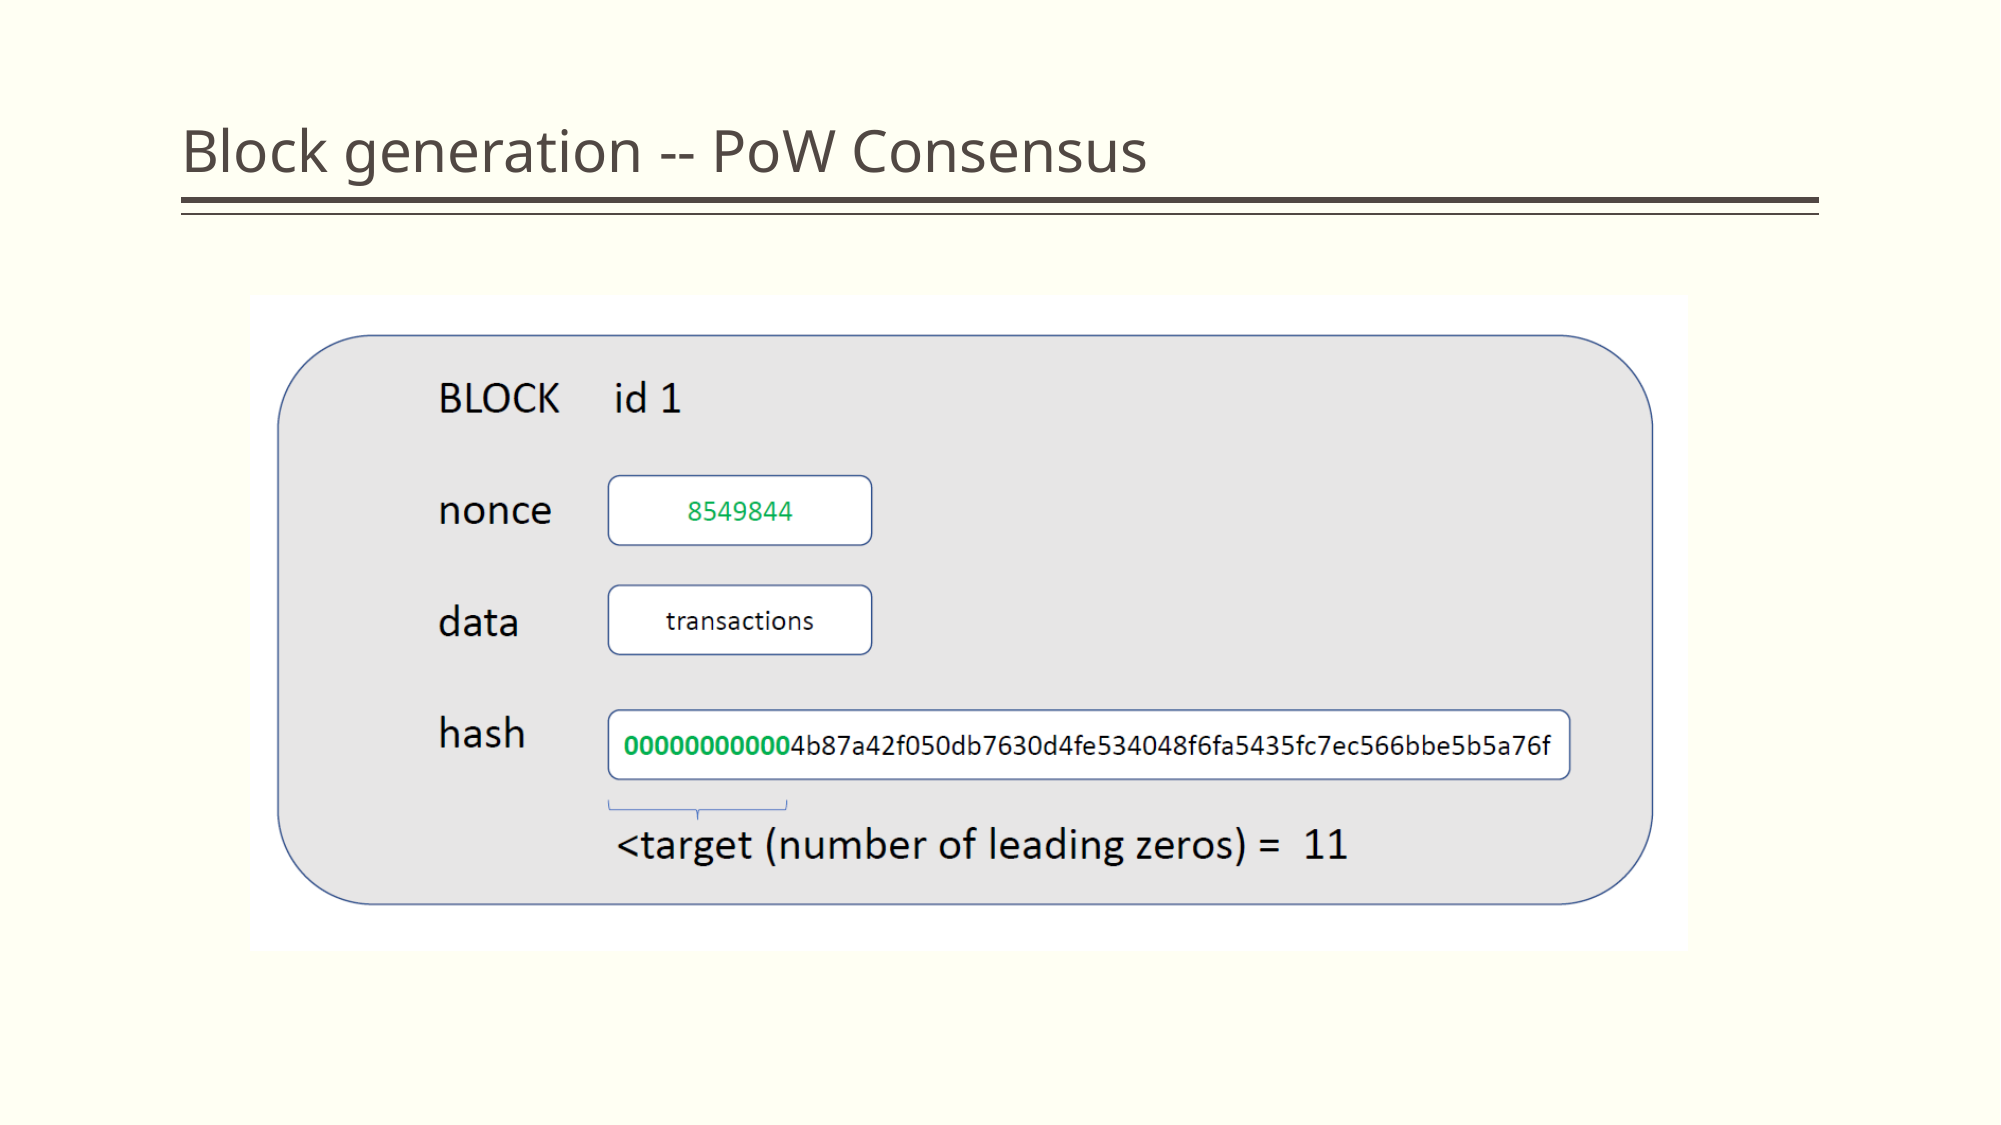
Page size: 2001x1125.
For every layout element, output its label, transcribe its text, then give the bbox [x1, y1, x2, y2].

list [181, 262, 1819, 1013]
title Block generation -- PoW Consensus [181, 12, 1819, 193]
picture [250, 295, 1688, 951]
